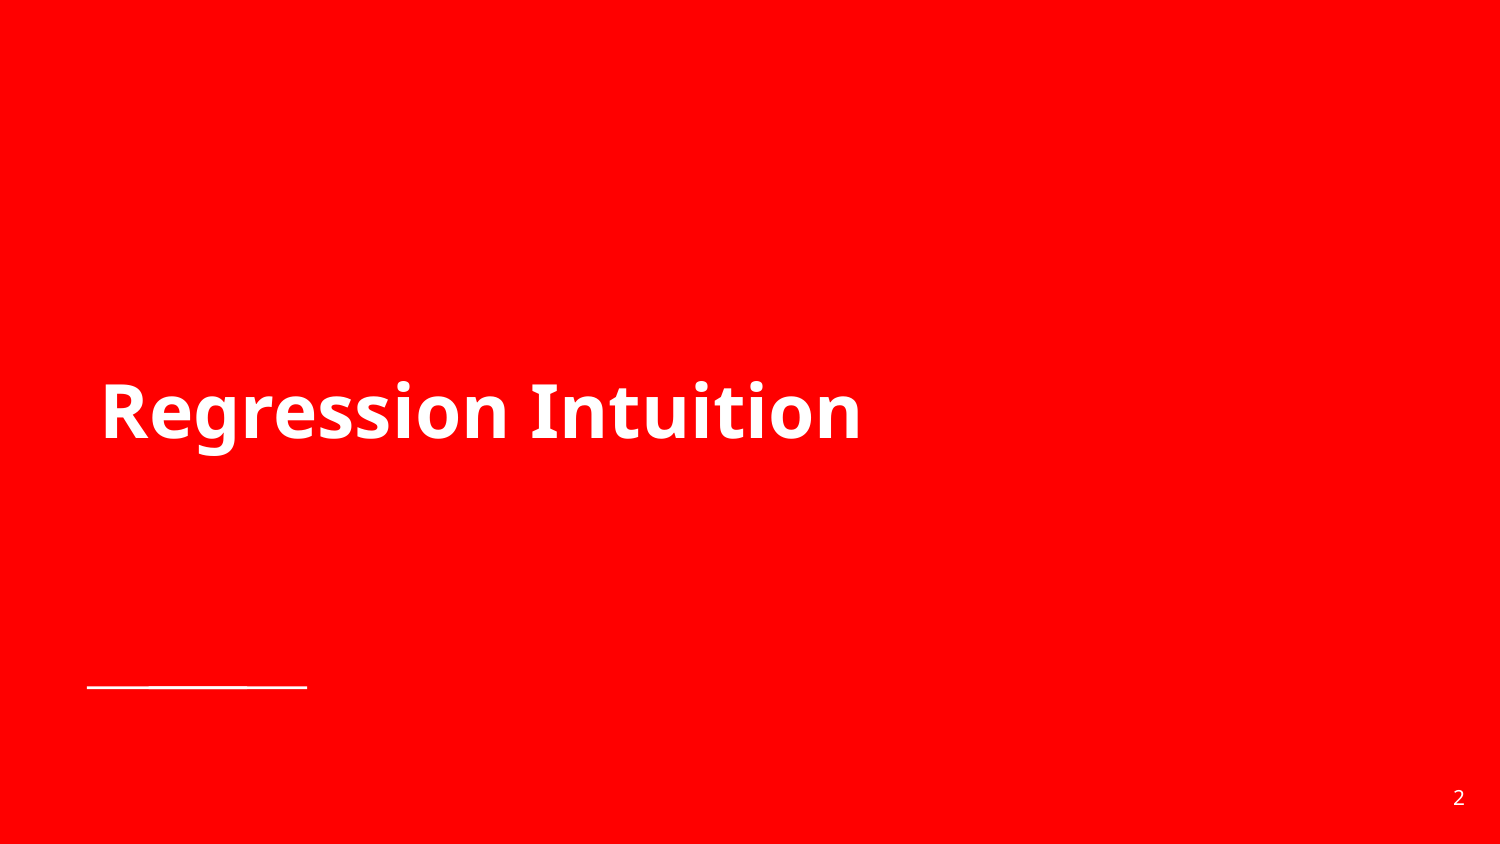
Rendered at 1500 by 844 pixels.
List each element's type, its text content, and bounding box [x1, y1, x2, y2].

slide_number 2 [1389, 764, 1480, 830]
title Regression Intuition [84, 73, 1130, 745]
